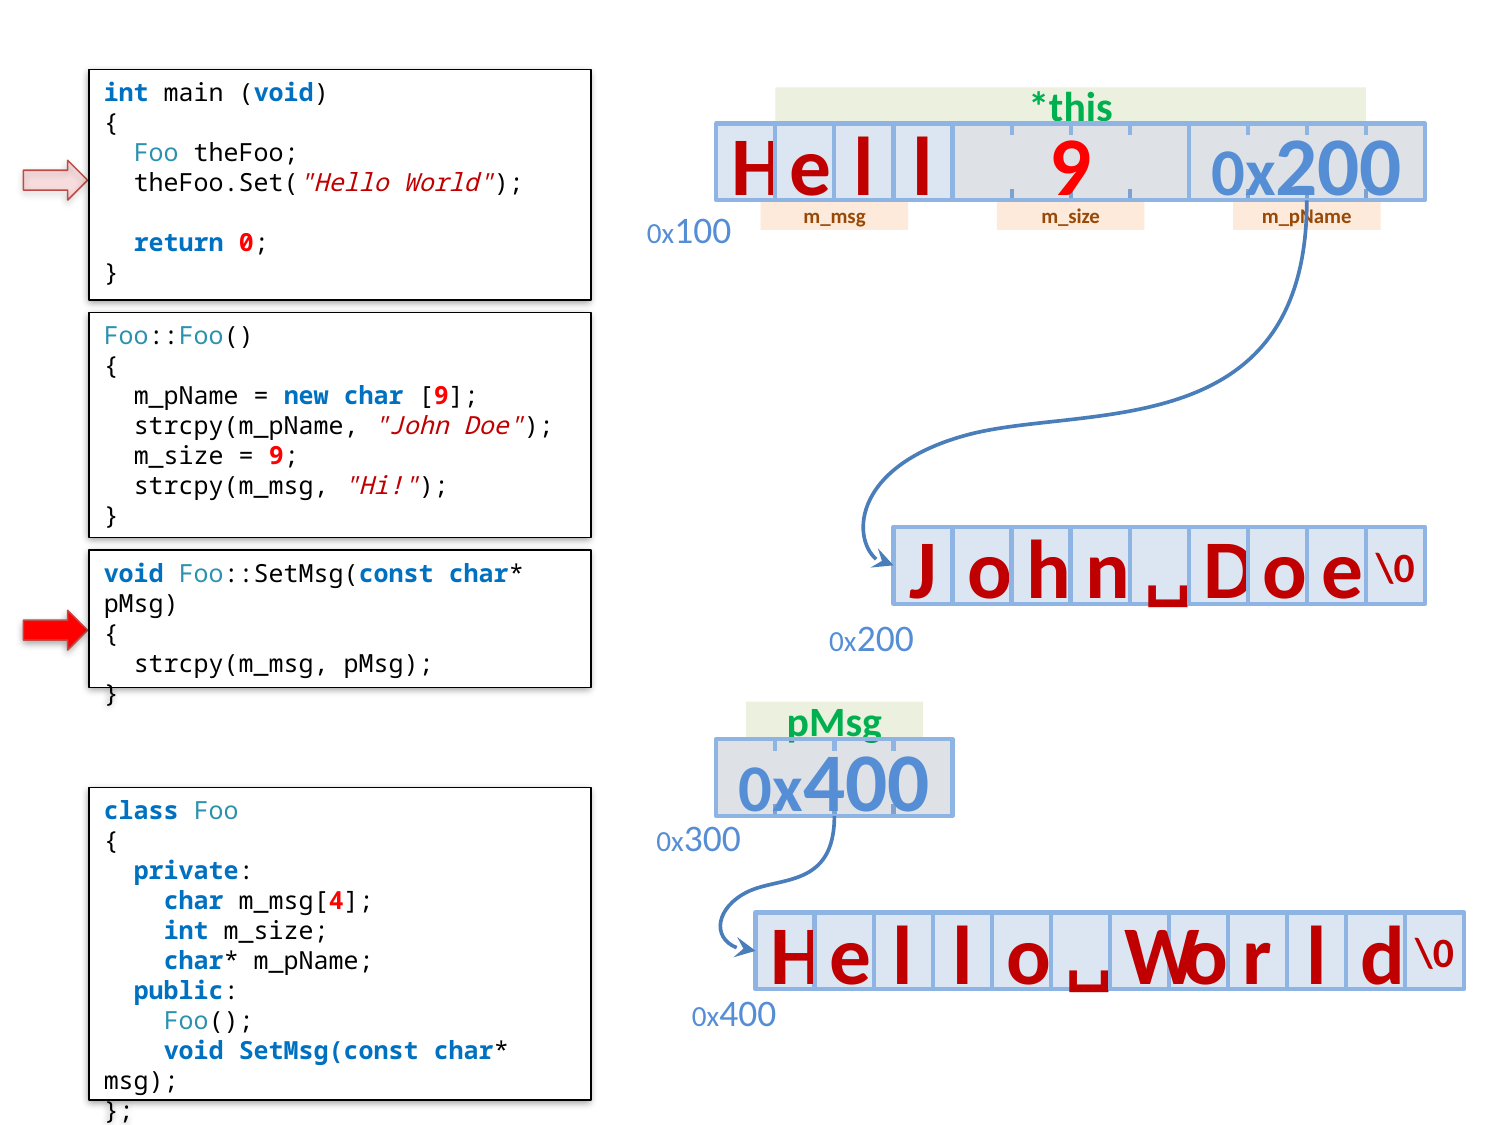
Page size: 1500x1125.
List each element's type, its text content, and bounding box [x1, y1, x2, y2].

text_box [674, 912, 1465, 1035]
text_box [639, 701, 953, 861]
text_box class Foo { private: char m_msg[4]; int m_size; char* m_pName; public: Foo(); void SetMsg(const char* msg); }; [88, 787, 592, 1101]
text_box [22, 159, 83, 201]
text_box Foo::Foo() { m_pName = new char [9]; strcpy(m_pName, "John Doe"); m_size = 9; strcpy(m_msg, "Hi!"); } [88, 312, 592, 538]
text_box void Foo::SetMsg(const char* pMsg) { strcpy(m_msg, pMsg); } [88, 549, 592, 688]
text_box int main (void) { Foo theFoo; theFoo.Set("Hello World"); return 0; } [88, 69, 592, 301]
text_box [917, 175, 1283, 590]
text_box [629, 87, 1426, 253]
text_box [22, 609, 83, 651]
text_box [727, 843, 863, 924]
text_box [812, 526, 1426, 660]
